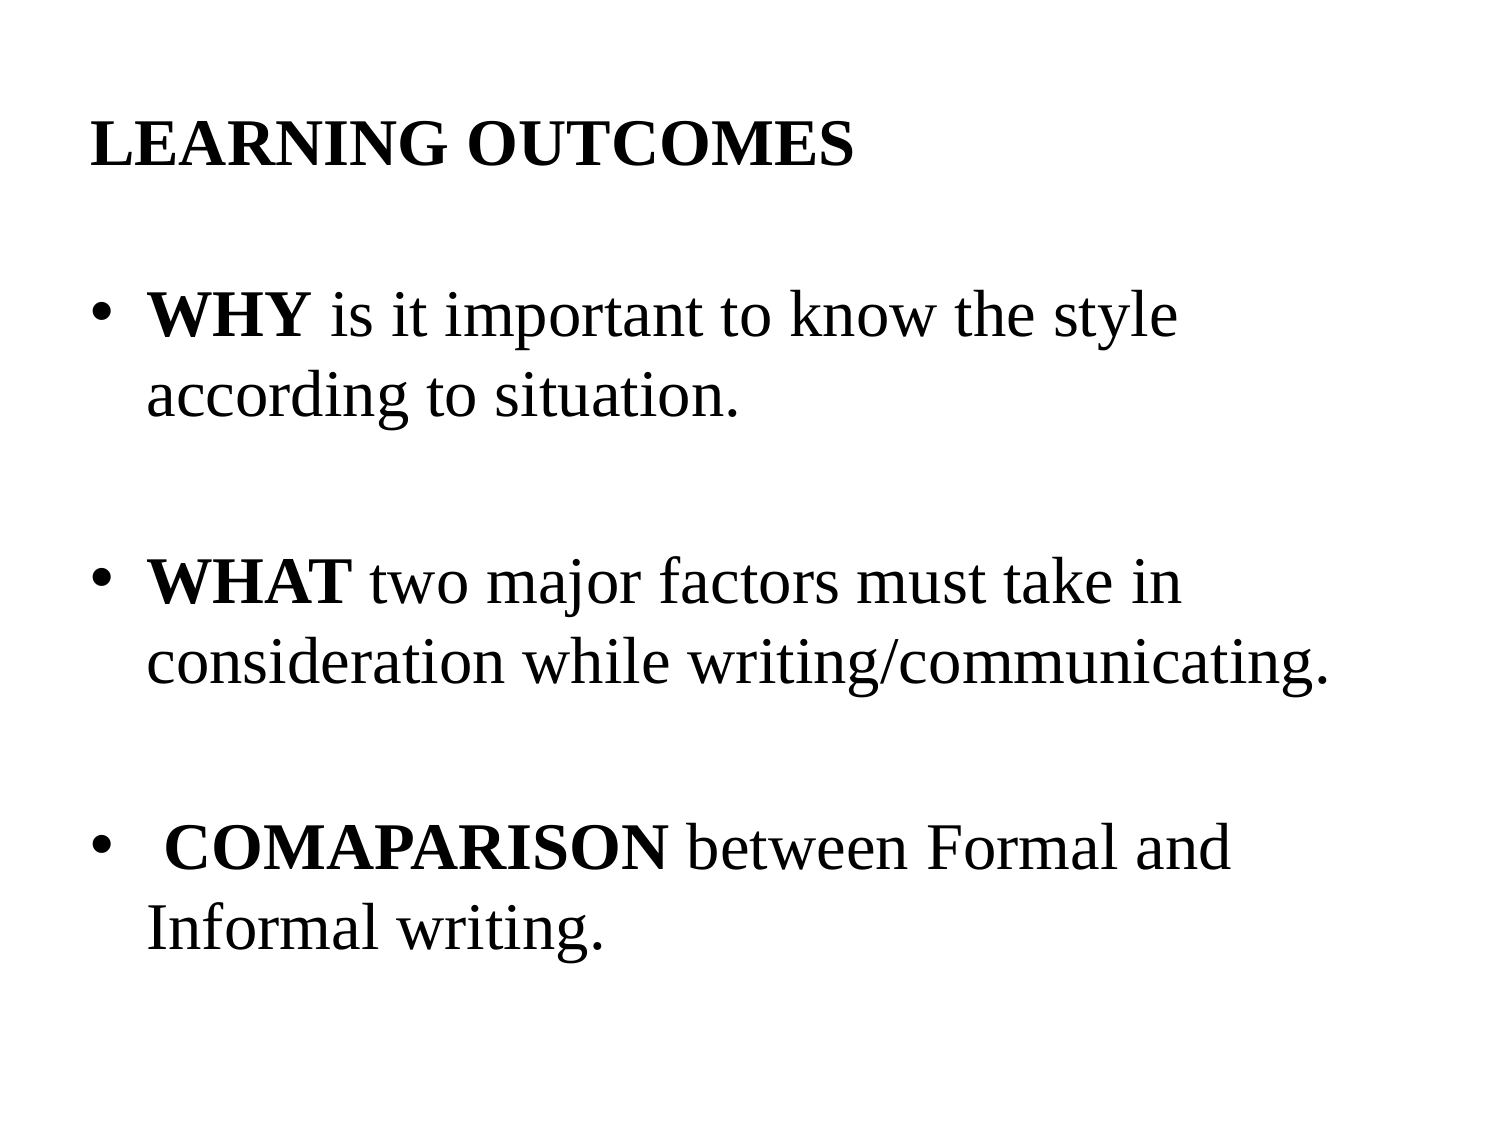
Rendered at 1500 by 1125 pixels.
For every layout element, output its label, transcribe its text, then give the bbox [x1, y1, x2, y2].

list WHY is it important to know the style according to situation. WHAT two major factors must take in consideration while writing/communicating. COMAPARISON between Formal and Informal writing. [75, 262, 1425, 1005]
title LEARNING OUTCOMES [75, 45, 1425, 233]
